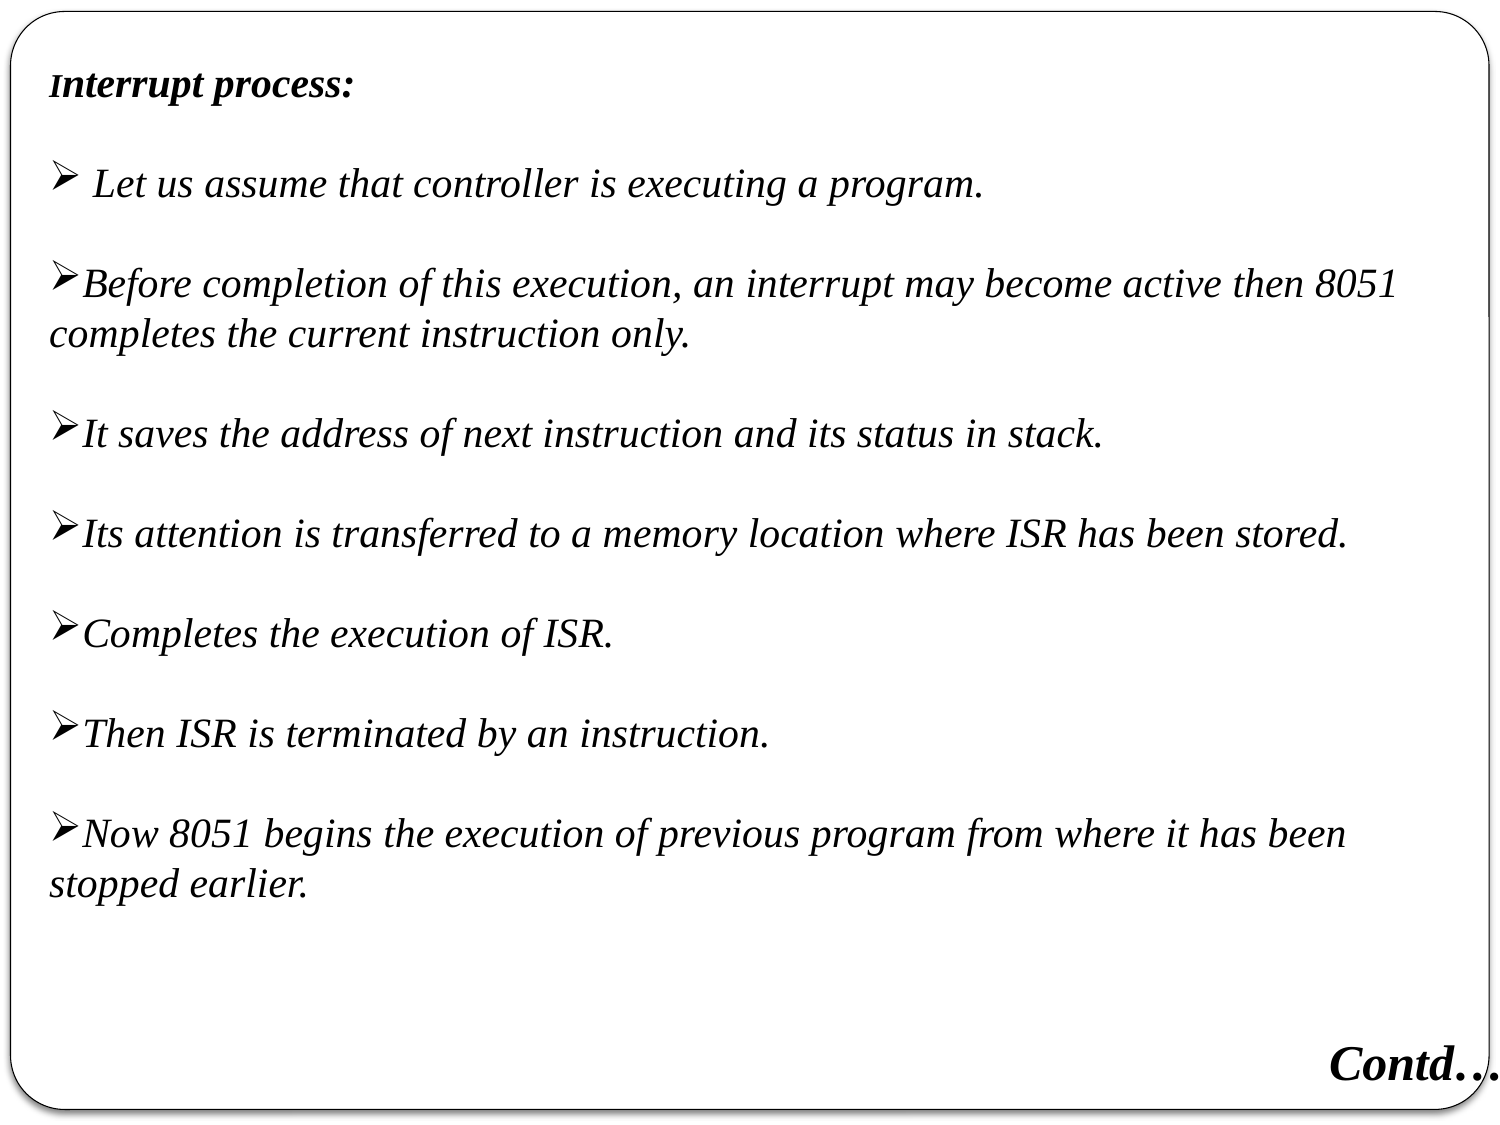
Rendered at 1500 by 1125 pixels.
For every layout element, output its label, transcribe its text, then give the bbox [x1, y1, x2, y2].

text_box Contd…. [1314, 1023, 1500, 1098]
text_box Interrupt process: Let us assume that controller is executing a program. Before completion of this execution, an interrupt may become active then 8051 completes the current instruction only. It saves the address of next instruction and its status in stack. Its attention is transferred to a memory location where ISR has been stored. Completes the execution of ISR. Then ISR is terminated by an instruction. Now 8051 begins the execution of previous program from where it has been stopped earlier. [34, 48, 1500, 1104]
